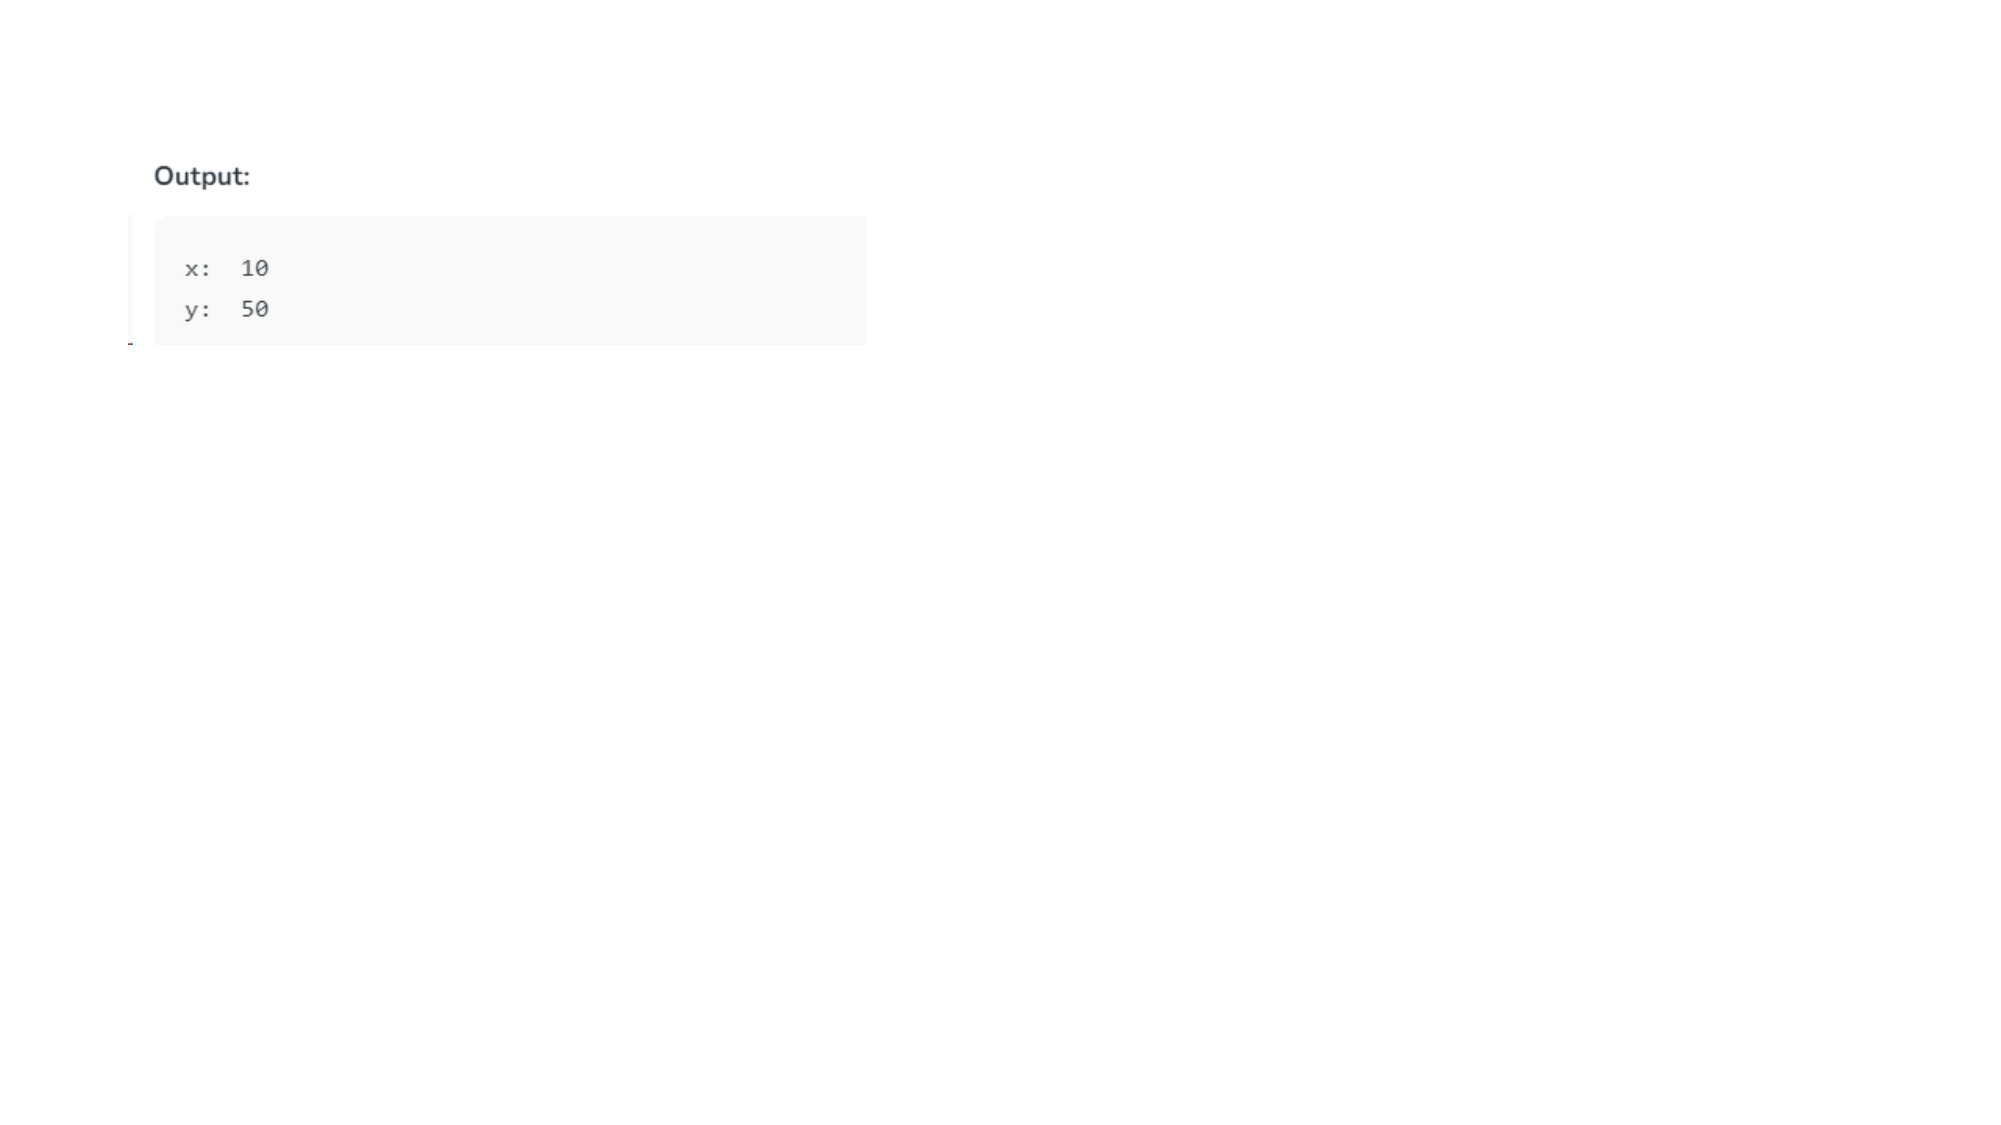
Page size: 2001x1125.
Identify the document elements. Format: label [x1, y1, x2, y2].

list [128, 146, 867, 345]
